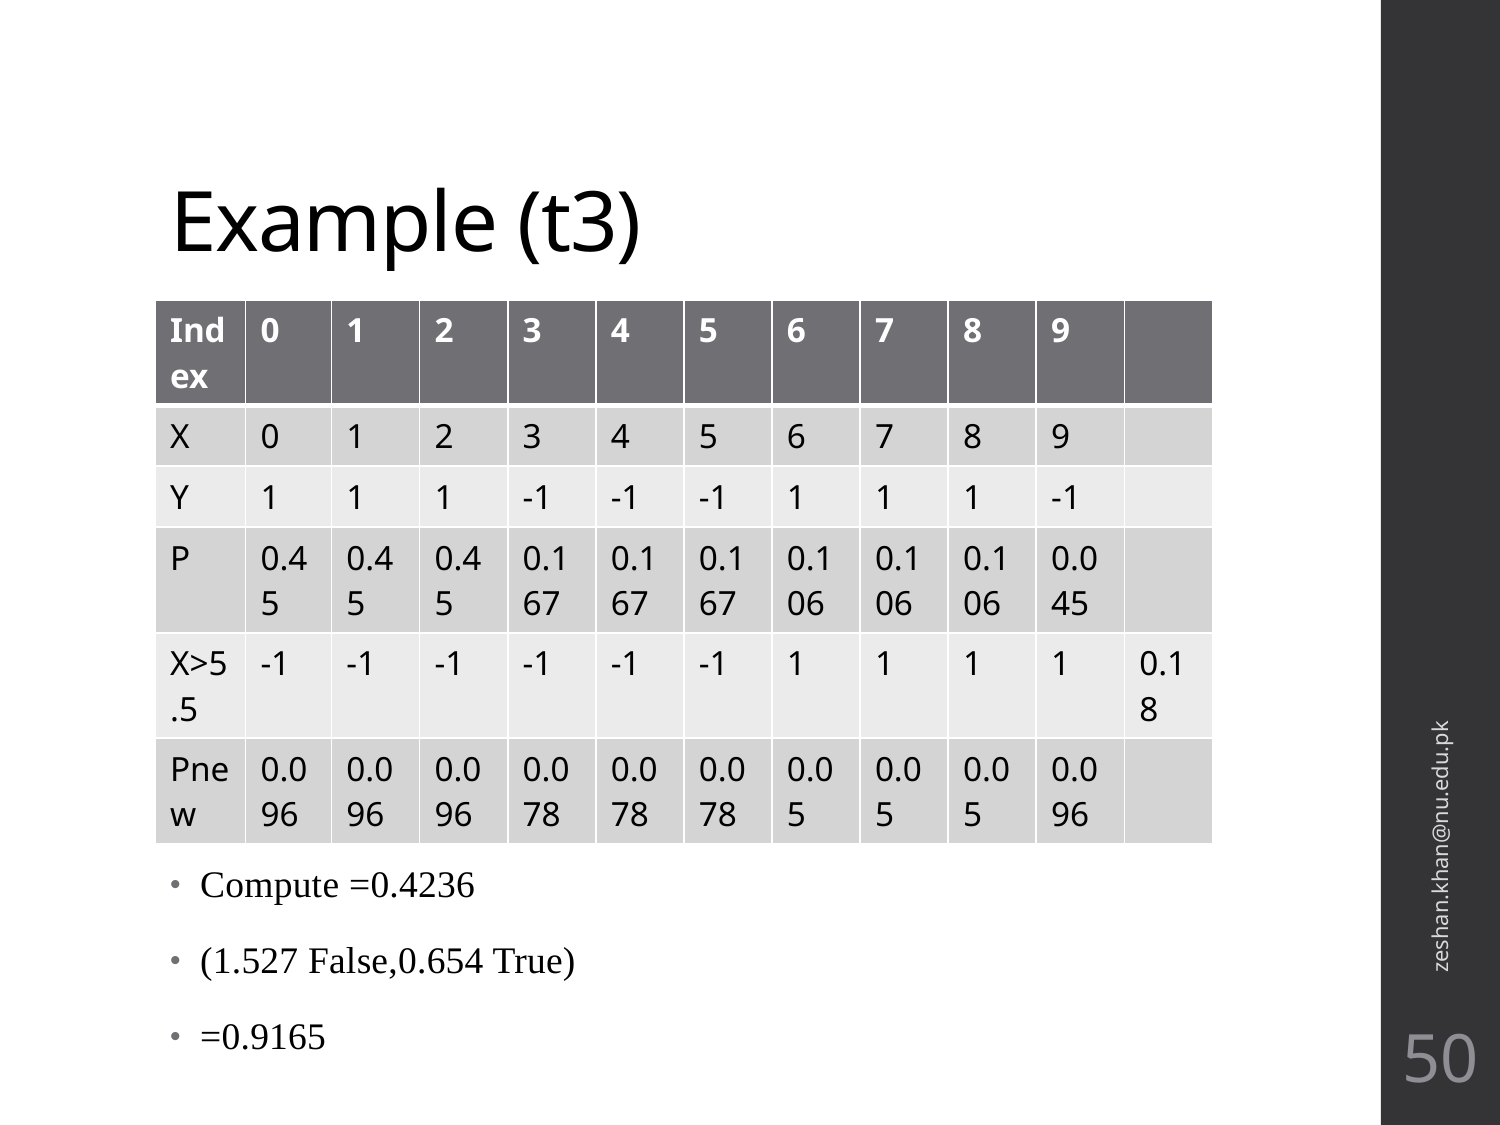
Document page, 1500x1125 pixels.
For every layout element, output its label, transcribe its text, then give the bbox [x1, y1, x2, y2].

footer zeshan.khan@nu.edu.pk [1418, 400, 1464, 988]
title Example (t3) [155, 60, 1348, 278]
slide_number 50 [1384, 1012, 1498, 1110]
